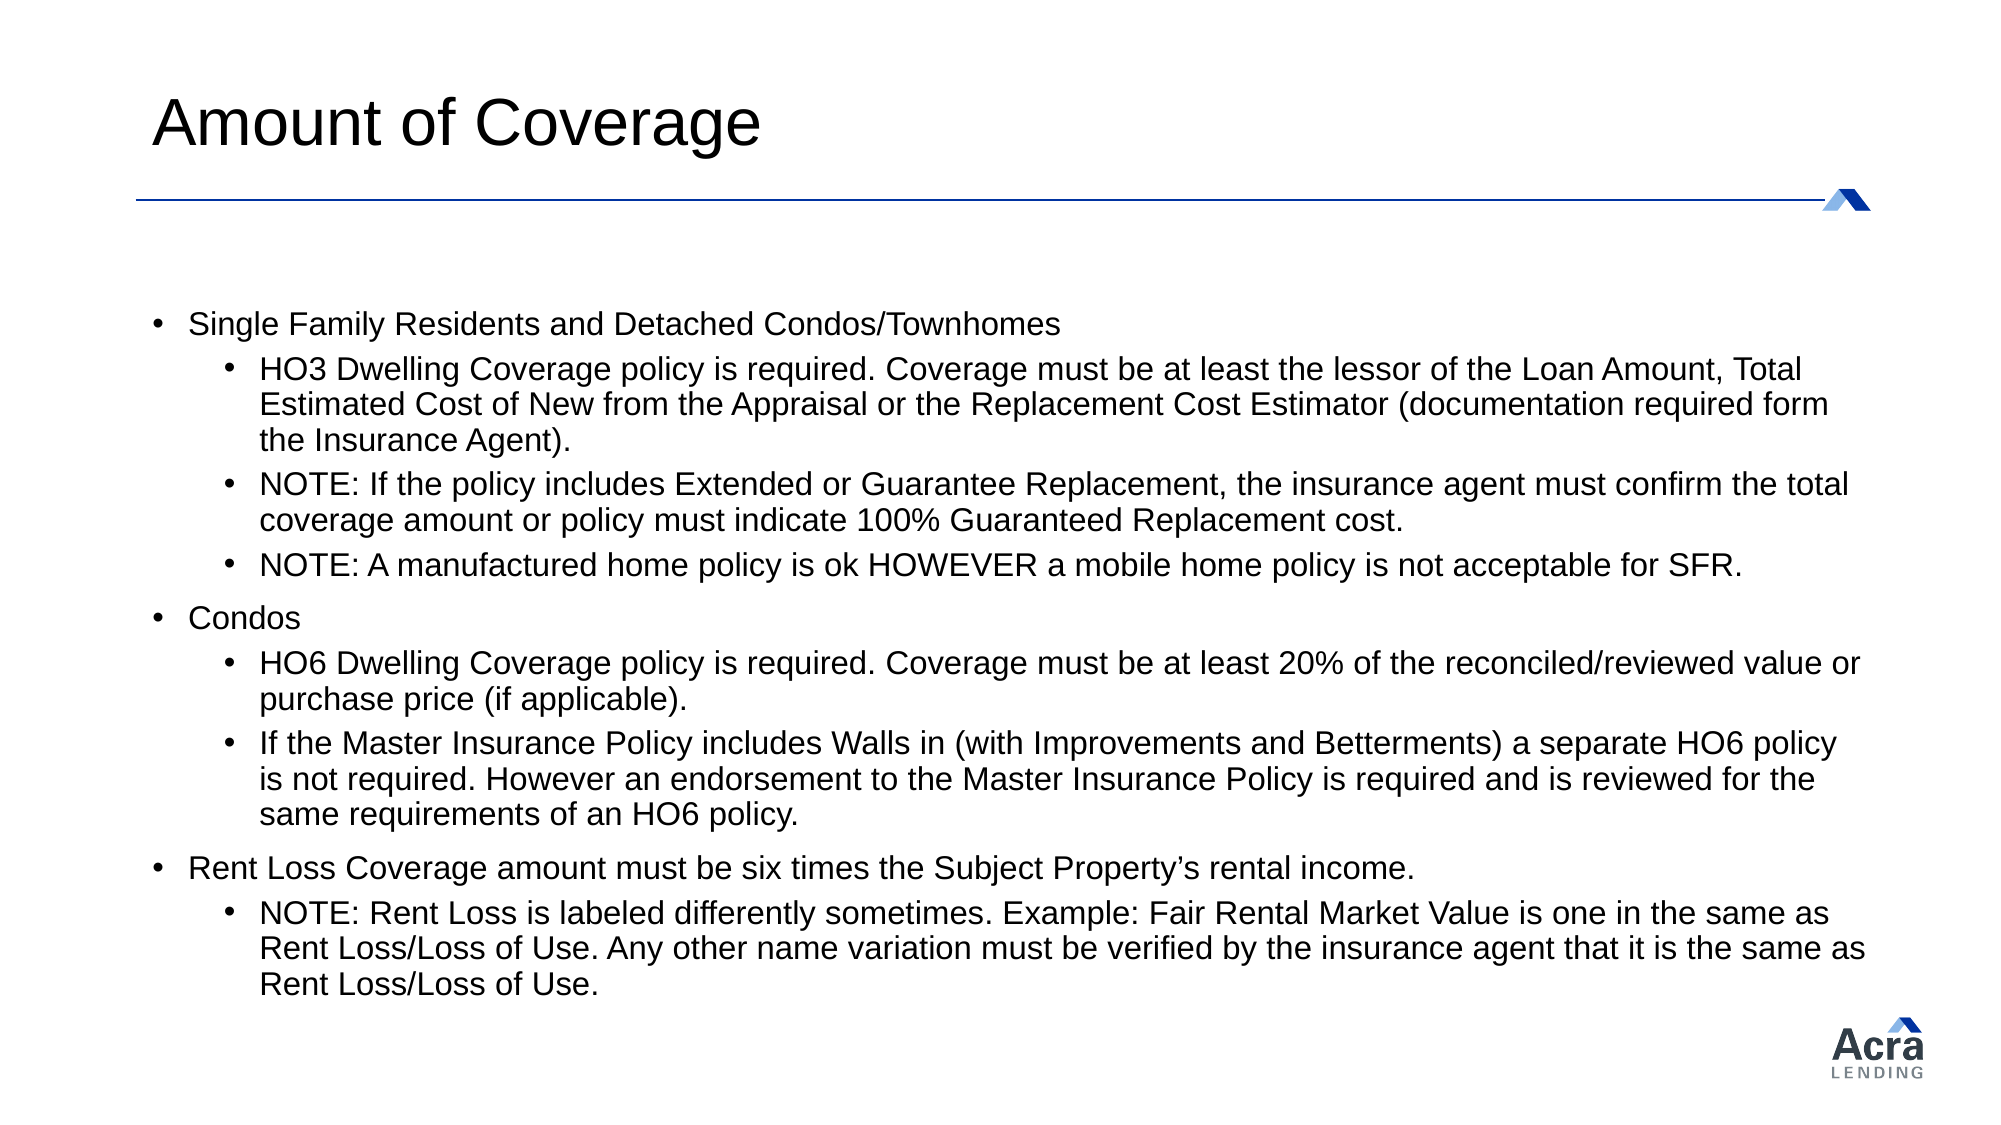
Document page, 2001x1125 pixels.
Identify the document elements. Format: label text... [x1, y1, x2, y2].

title Amount of Coverage [137, 59, 1863, 188]
picture [1816, 187, 1875, 217]
picture [1830, 1016, 1925, 1080]
list Single Family Residents and Detached Condos/Townhomes HO3 Dwelling Coverage policy is required. Coverage must be at least the lessor of the Loan Amount, Total Estimated Cost of New from the Appraisal or the Replacement Cost Estimator (documentation required form the Insurance Agent). NOTE: If the policy includes Extended or Guarantee Replacement, the insurance agent must confirm the total coverage amount or policy must indicate 100% Guaranteed Replacement cost. NOTE: A manufactured home policy is ok HOWEVER a mobile home policy is not acceptable for SFR. Condos HO6 Dwelling Coverage policy is required. Coverage must be at least 20% of the reconciled/reviewed value or purchase price (if applicable). If the Master Insurance Policy includes Walls in (with Improvements and Betterments) a separate HO6 policy is not required. However an endorsement to the Master Insurance Policy is required and is reviewed for the same requirements of an HO6 policy. Rent Loss Coverage amount must be six times the Subject Property’s rental income. NOTE: Rent Loss is labeled differently sometimes. Example: Fair Rental Market Value is one in the same as Rent Loss/Loss of Use. Any other name variation must be verified by the insurance agent that it is the same as Rent Loss/Loss of Use. [137, 299, 1886, 1014]
